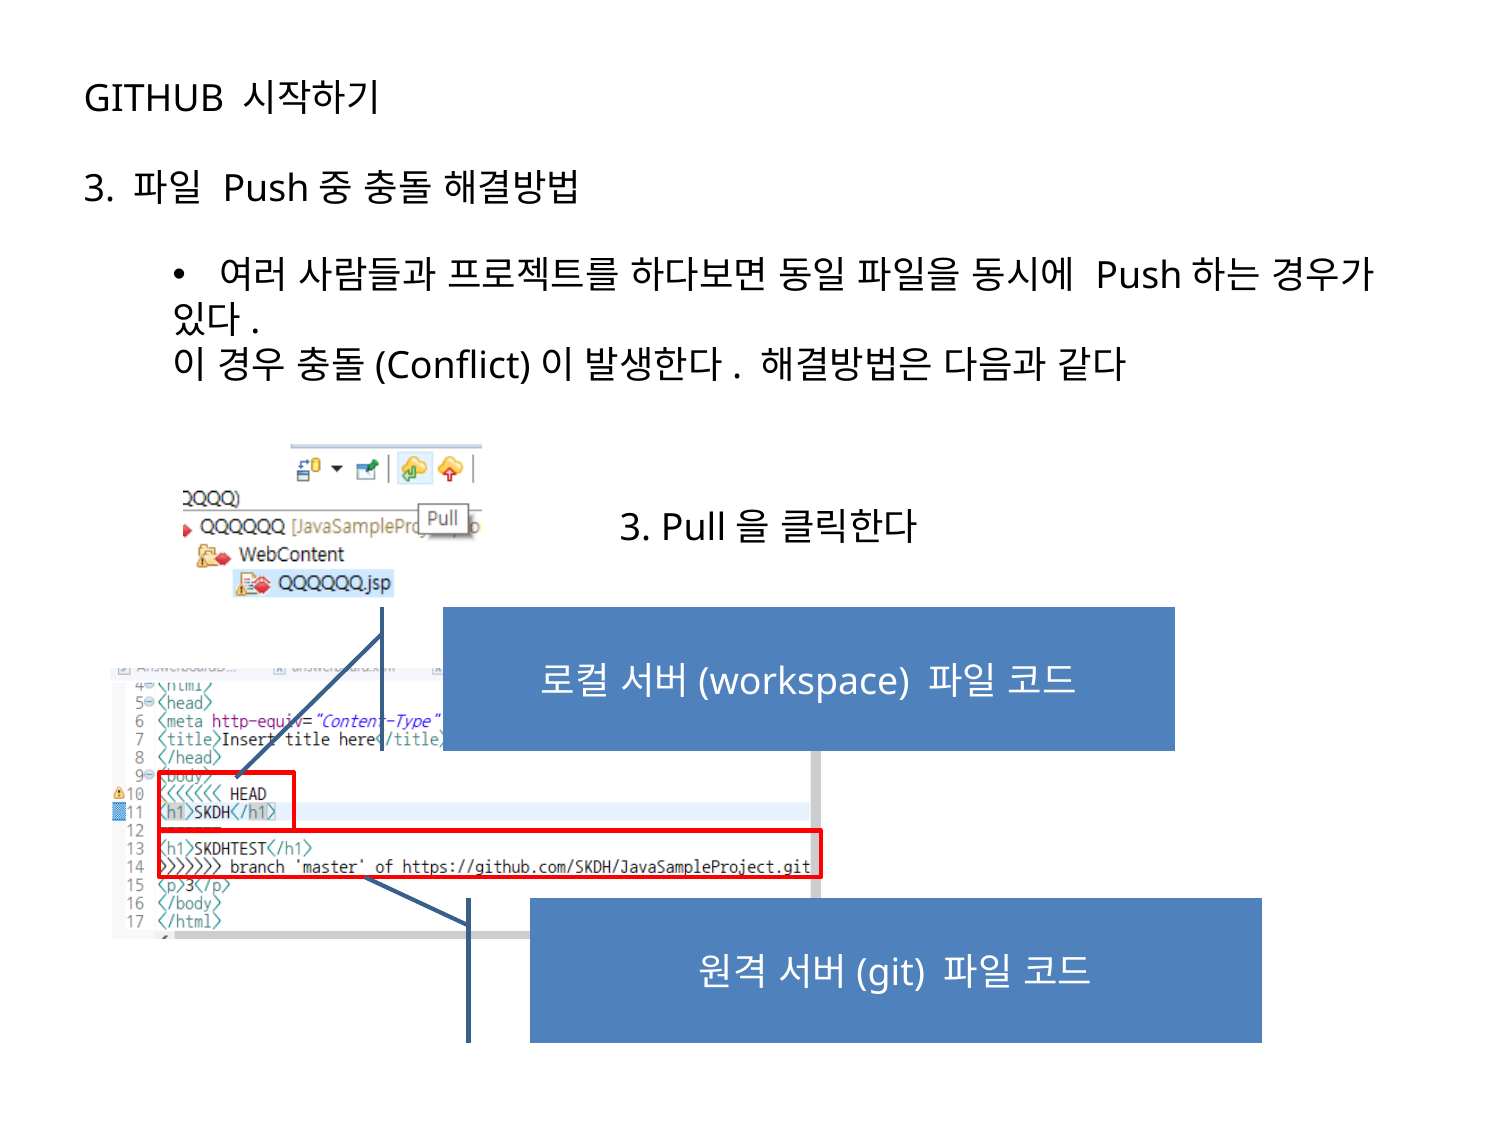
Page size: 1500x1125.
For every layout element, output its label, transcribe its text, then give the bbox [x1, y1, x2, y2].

text_box 여러 사람들과 프로젝트를 하다보면 동일 파일을 동시에 Push하는 경우가 있다. 이 경우 충돌(Conflict)이 발생한다. 해결방법은 다음과 같다 [157, 243, 1390, 394]
text_box 3. Pull을 클릭한다 [604, 495, 934, 555]
text_box 원격 서버(git) 파일 코드 [466, 947, 471, 1043]
text_box 로컬 서버(workspace) 파일 코드 [345, 616, 384, 667]
text_box 원격 서버(git) 파일 코드 [530, 898, 1262, 1043]
text_box GITHUB 시작하기 3. 파일 Push중 충돌 해결방법 [69, 66, 597, 217]
text_box 로컬 서버(workspace) 파일 코드 [443, 607, 1175, 751]
picture [183, 444, 482, 608]
picture [109, 668, 822, 939]
